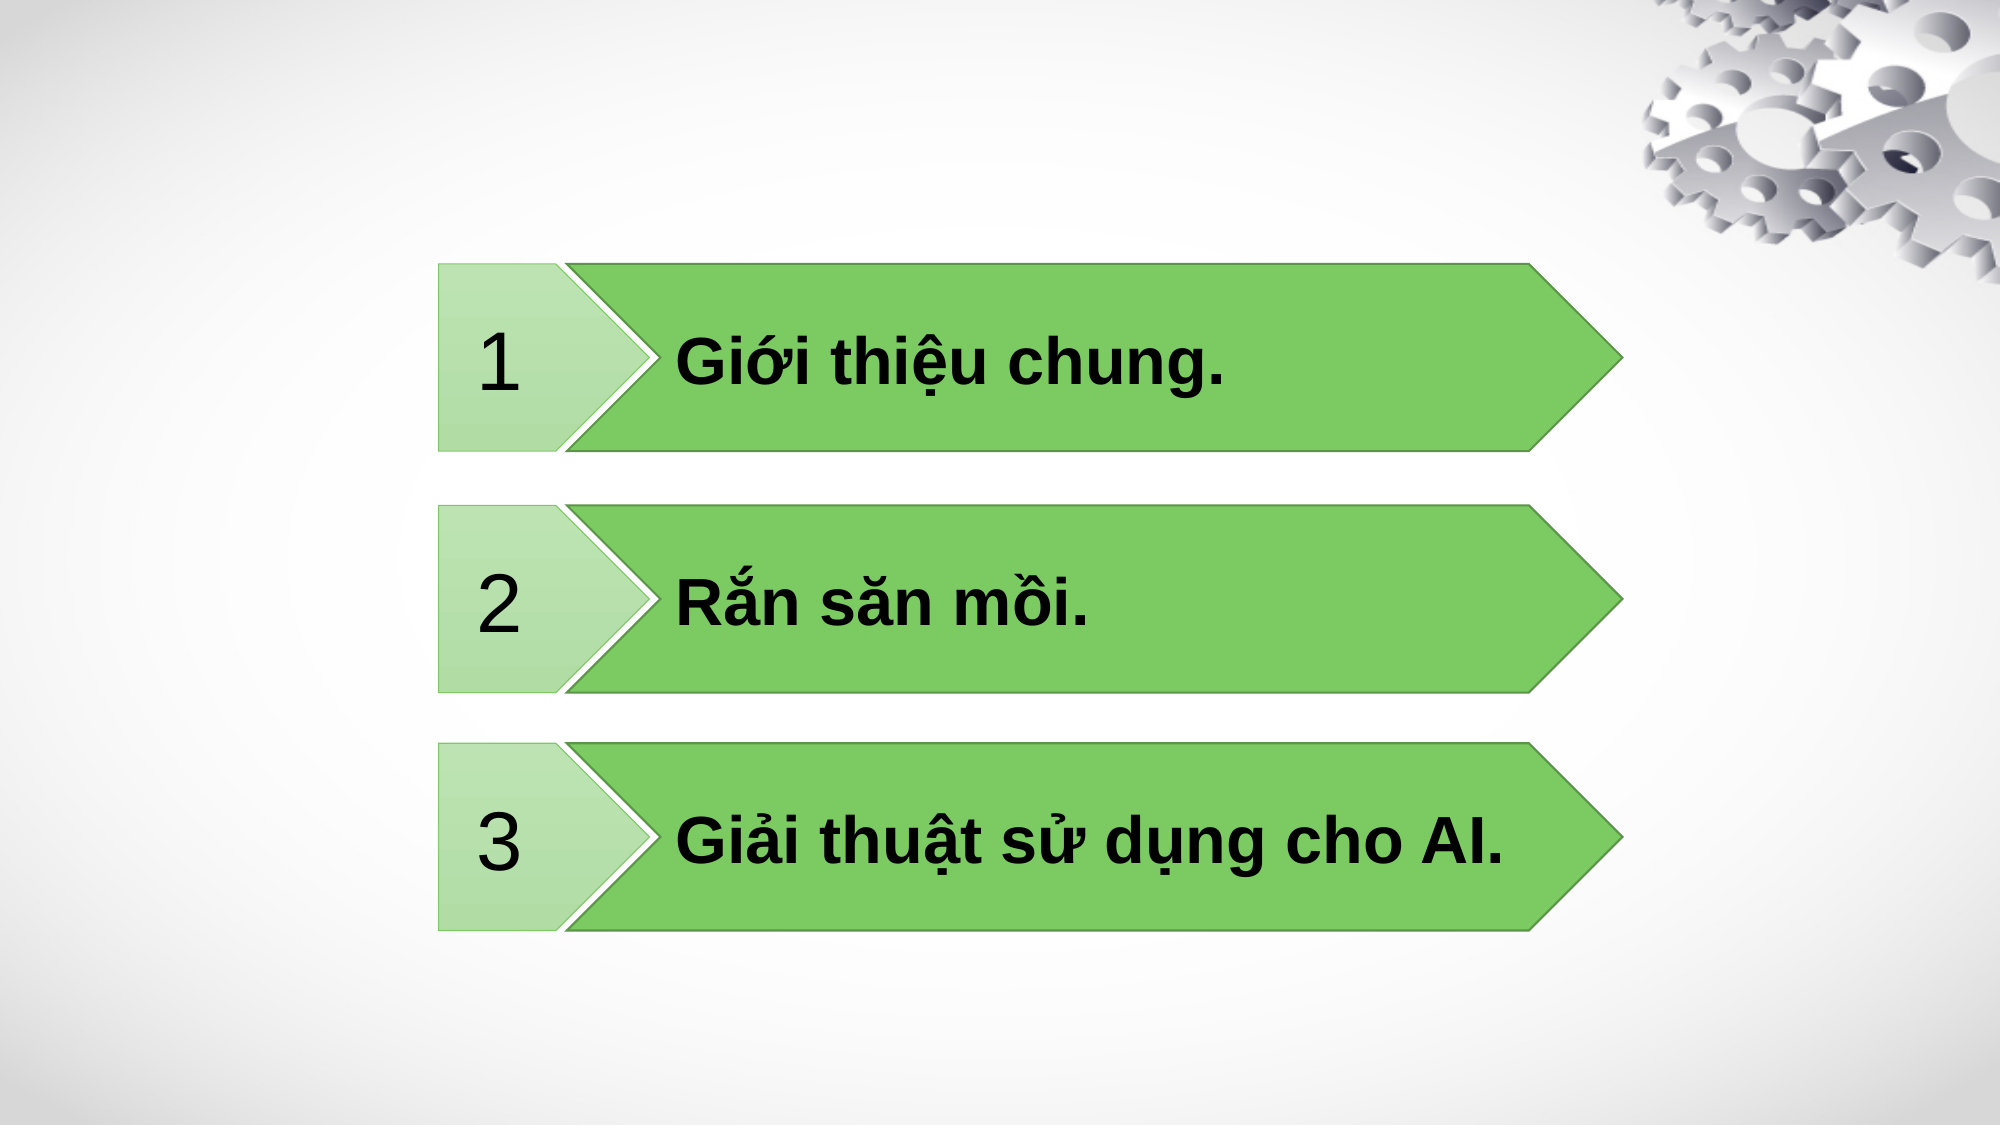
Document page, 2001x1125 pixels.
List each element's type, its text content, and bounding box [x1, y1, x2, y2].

text_box Rắn săn mồi. [564, 504, 1624, 694]
text_box 2 [438, 504, 651, 694]
text_box 1 [438, 263, 651, 452]
text_box 3 [438, 742, 651, 932]
picture [0, 0, 2000, 1125]
text_box Giới thiệu chung. [564, 262, 1624, 453]
text_box Giải thuật sử dụng cho AI. [564, 742, 1624, 932]
